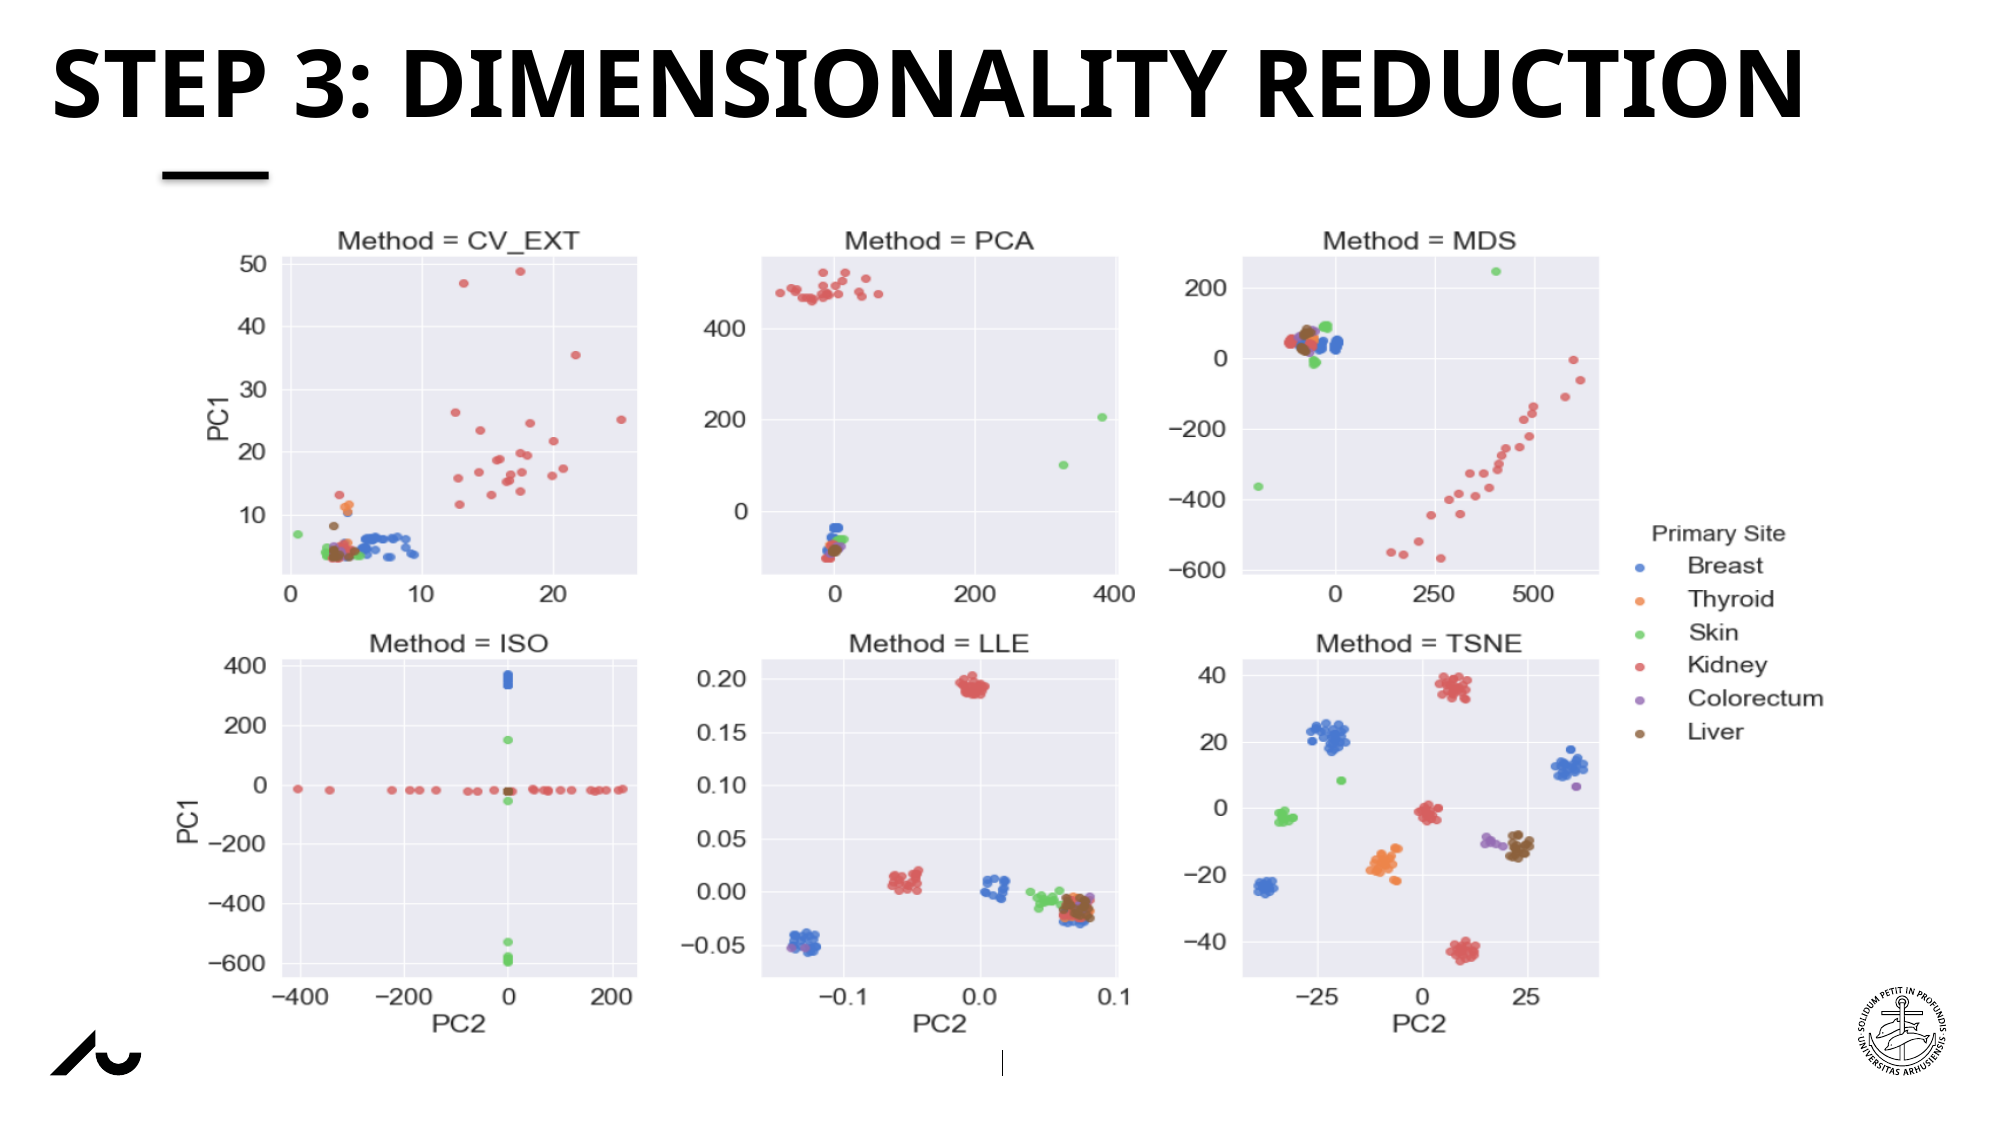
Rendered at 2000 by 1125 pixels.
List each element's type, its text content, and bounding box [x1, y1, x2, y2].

title Step 3: Dimensionality reduction [51, 37, 1948, 162]
picture [137, 200, 1839, 1050]
